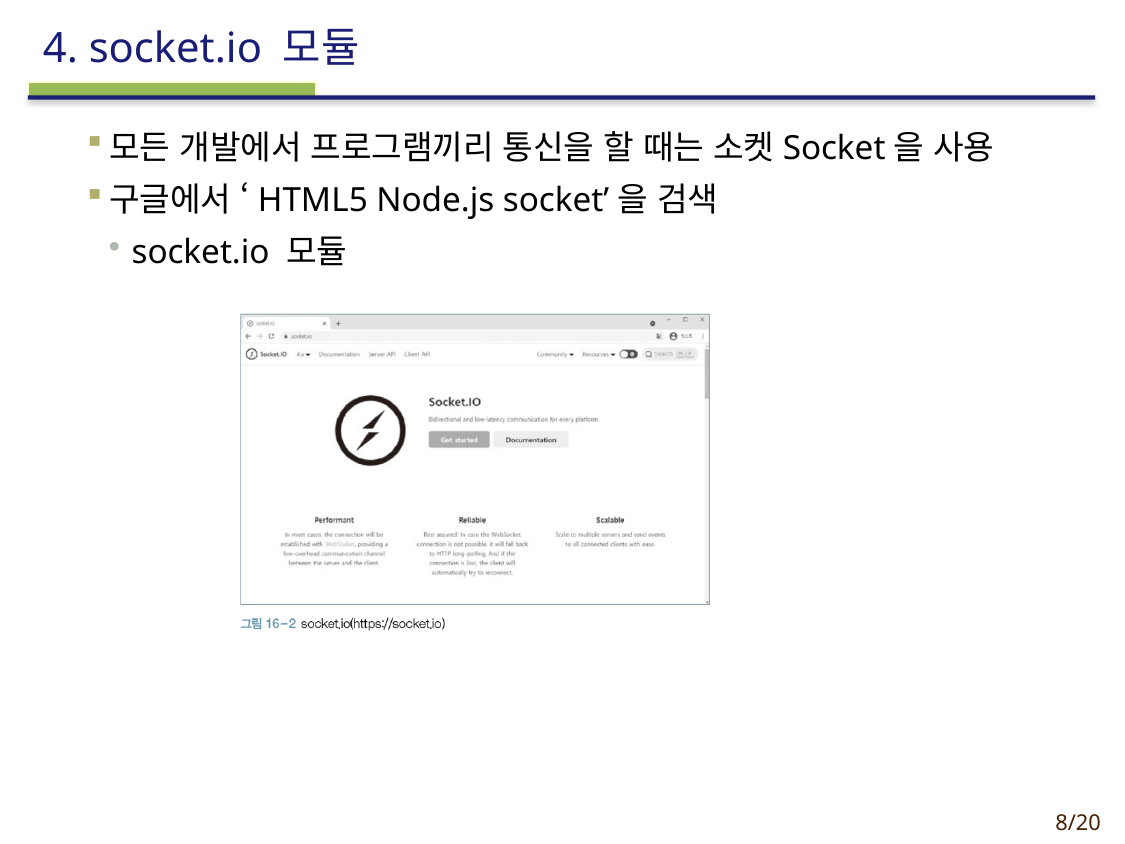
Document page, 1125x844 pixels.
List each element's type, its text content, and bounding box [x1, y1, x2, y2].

list 모든 개발에서 프로그램끼리 통신을 할 때는 소켓Socket을 사용 구글에서 ‘HTML5 Node.js socket’을 검색 socket.io 모듈 [28, 114, 1097, 818]
picture [236, 308, 713, 633]
title 4. socket.io 모듈 [27, 10, 958, 82]
